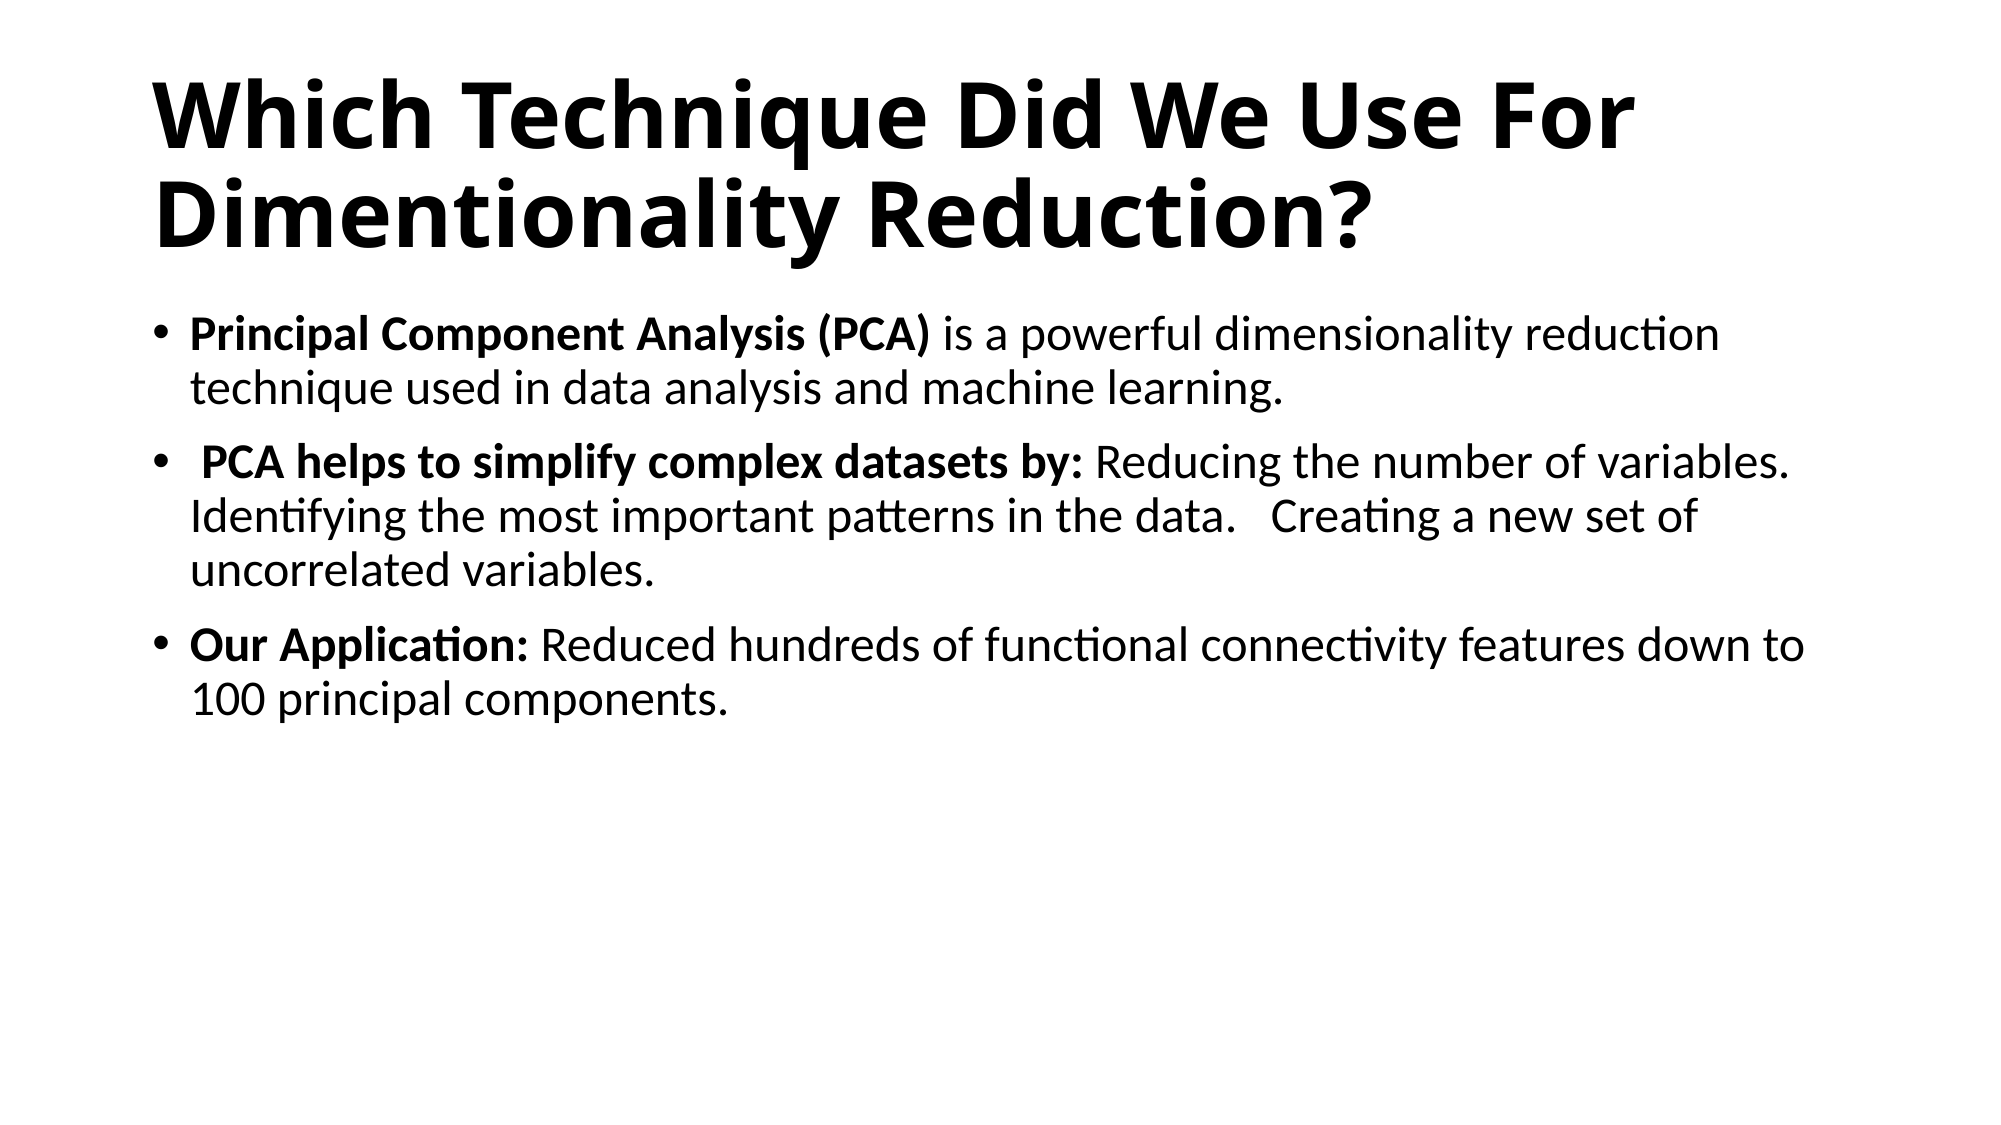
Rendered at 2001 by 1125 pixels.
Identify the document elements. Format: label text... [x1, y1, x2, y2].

list Principal Component Analysis (PCA) is a powerful dimensionality reduction technique used in data analysis and machine learning. PCA helps to simplify complex datasets by: Reducing the number of variables. Identifying the most important patterns in the data. Creating a new set of uncorrelated variables. Our Application: Reduced hundreds of functional connectivity features down to 100 principal components. [137, 299, 1863, 1014]
title Which Technique Did We Use For Dimentionality Reduction? [137, 59, 1863, 278]
